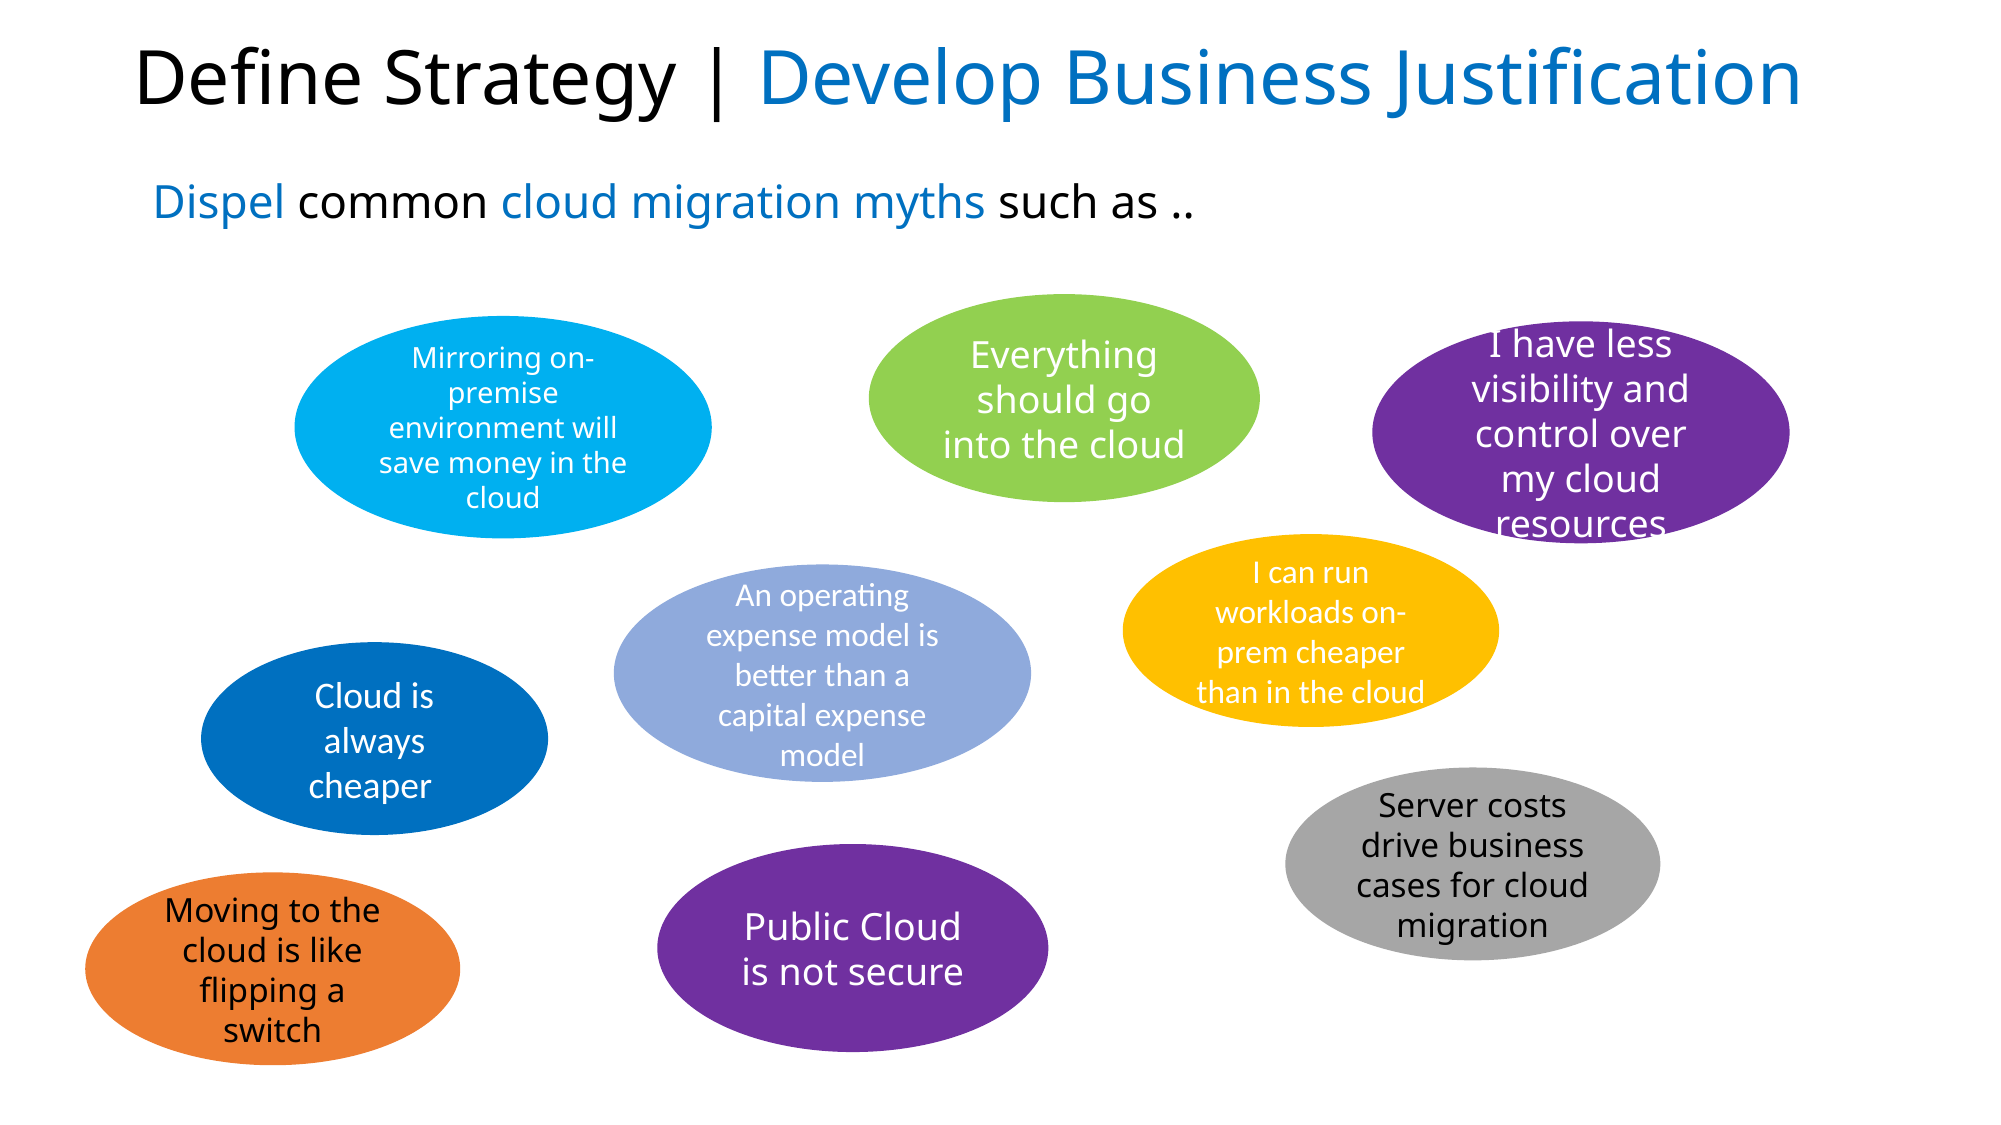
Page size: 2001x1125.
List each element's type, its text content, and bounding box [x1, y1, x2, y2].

text_box I can run workloads on-prem cheaper than in the cloud [1121, 533, 1501, 729]
list Dispel common cloud migration myths such as .. [137, 171, 1924, 886]
text_box Server costs drive business cases for cloud migration [1284, 766, 1662, 962]
text_box Mirroring on-premise environment will save money in the cloud [293, 314, 713, 540]
text_box Public Cloud is not secure [656, 842, 1050, 1054]
text_box Cloud is always cheaper [200, 641, 550, 837]
title Define Strategy | Develop Business Justification [118, 0, 1844, 189]
text_box Moving to the cloud is like flipping a switch [84, 871, 462, 1067]
text_box I have less visibility and control over my cloud resources [1371, 320, 1791, 545]
text_box Everything should go into the cloud [867, 293, 1261, 504]
text_box An operating expense model is better than a capital expense model [612, 563, 1033, 783]
